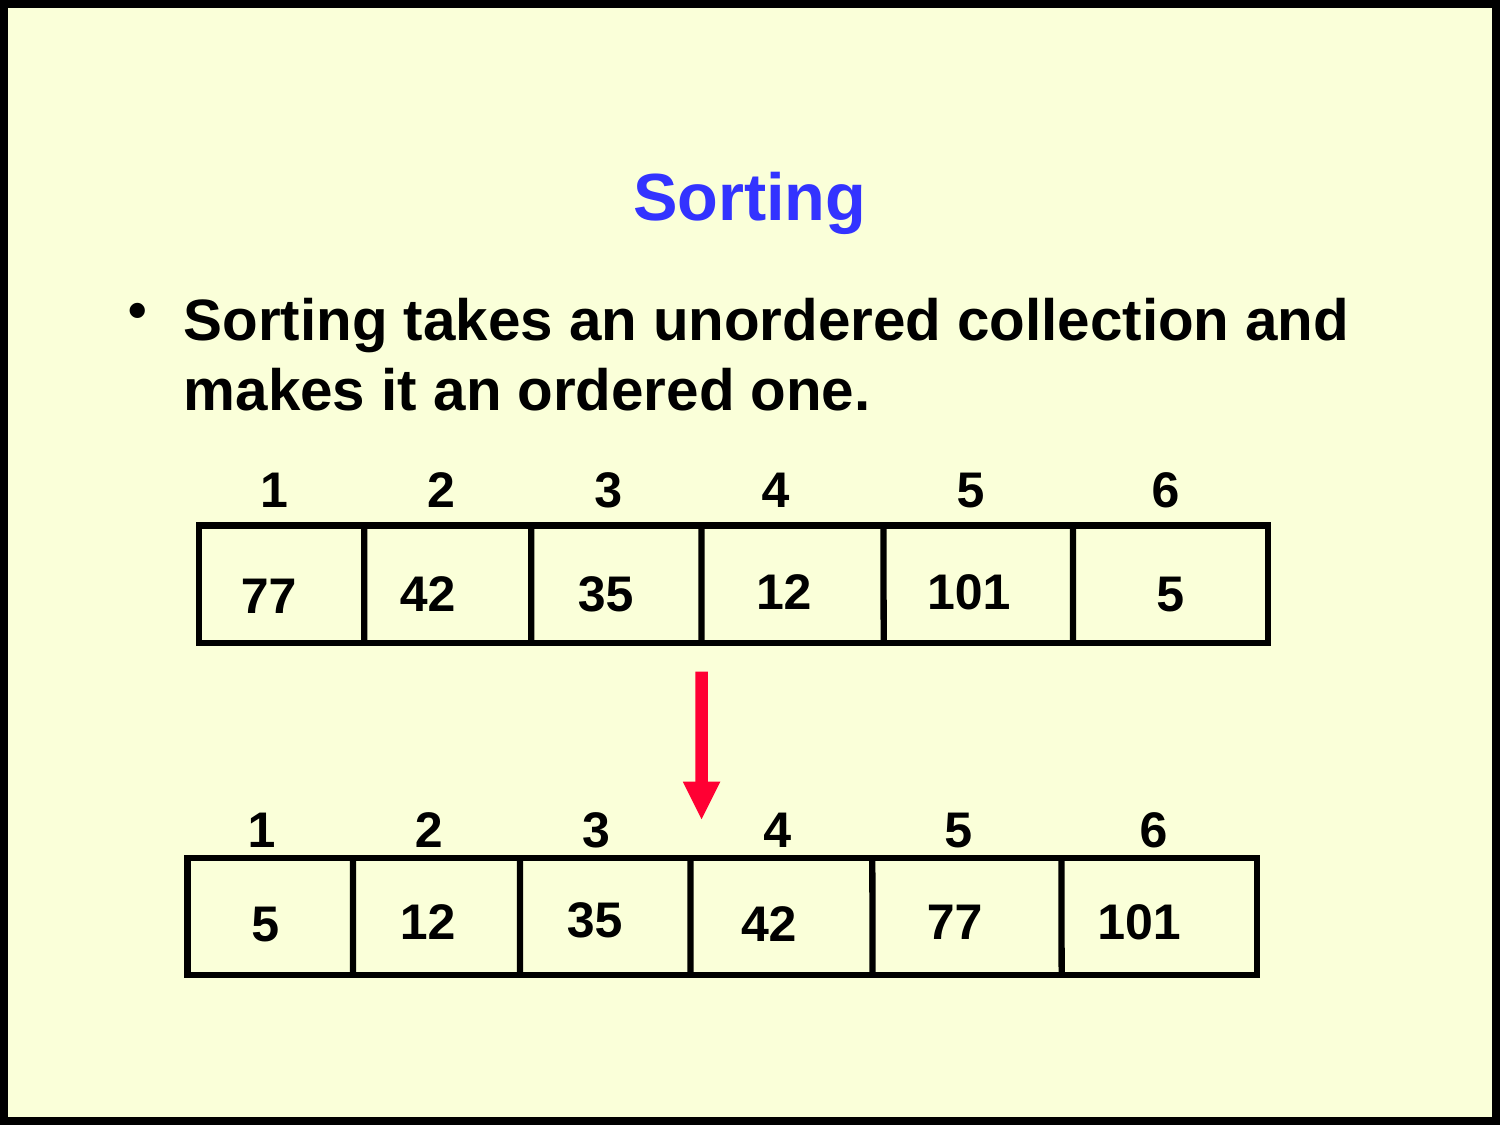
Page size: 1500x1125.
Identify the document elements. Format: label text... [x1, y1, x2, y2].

text_box 1 2 3 4 5 6 [244, 449, 1198, 526]
title Sorting [112, 99, 1388, 275]
text_box [702, 526, 883, 643]
text_box [695, 671, 708, 820]
text_box [884, 525, 1268, 643]
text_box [187, 856, 1257, 976]
text_box 77 [225, 556, 312, 632]
text_box 1 2 3 4 5 6 [232, 790, 1186, 855]
text_box [532, 526, 701, 643]
text_box 5 [1141, 554, 1200, 630]
text_box 12 [740, 552, 827, 628]
text_box 35 [562, 554, 649, 630]
text_box 101 [911, 551, 1026, 627]
text_box [198, 525, 531, 643]
list Sorting takes an unordered collection and makes it an ordered one. [112, 275, 1388, 1000]
text_box 42 [384, 554, 471, 630]
